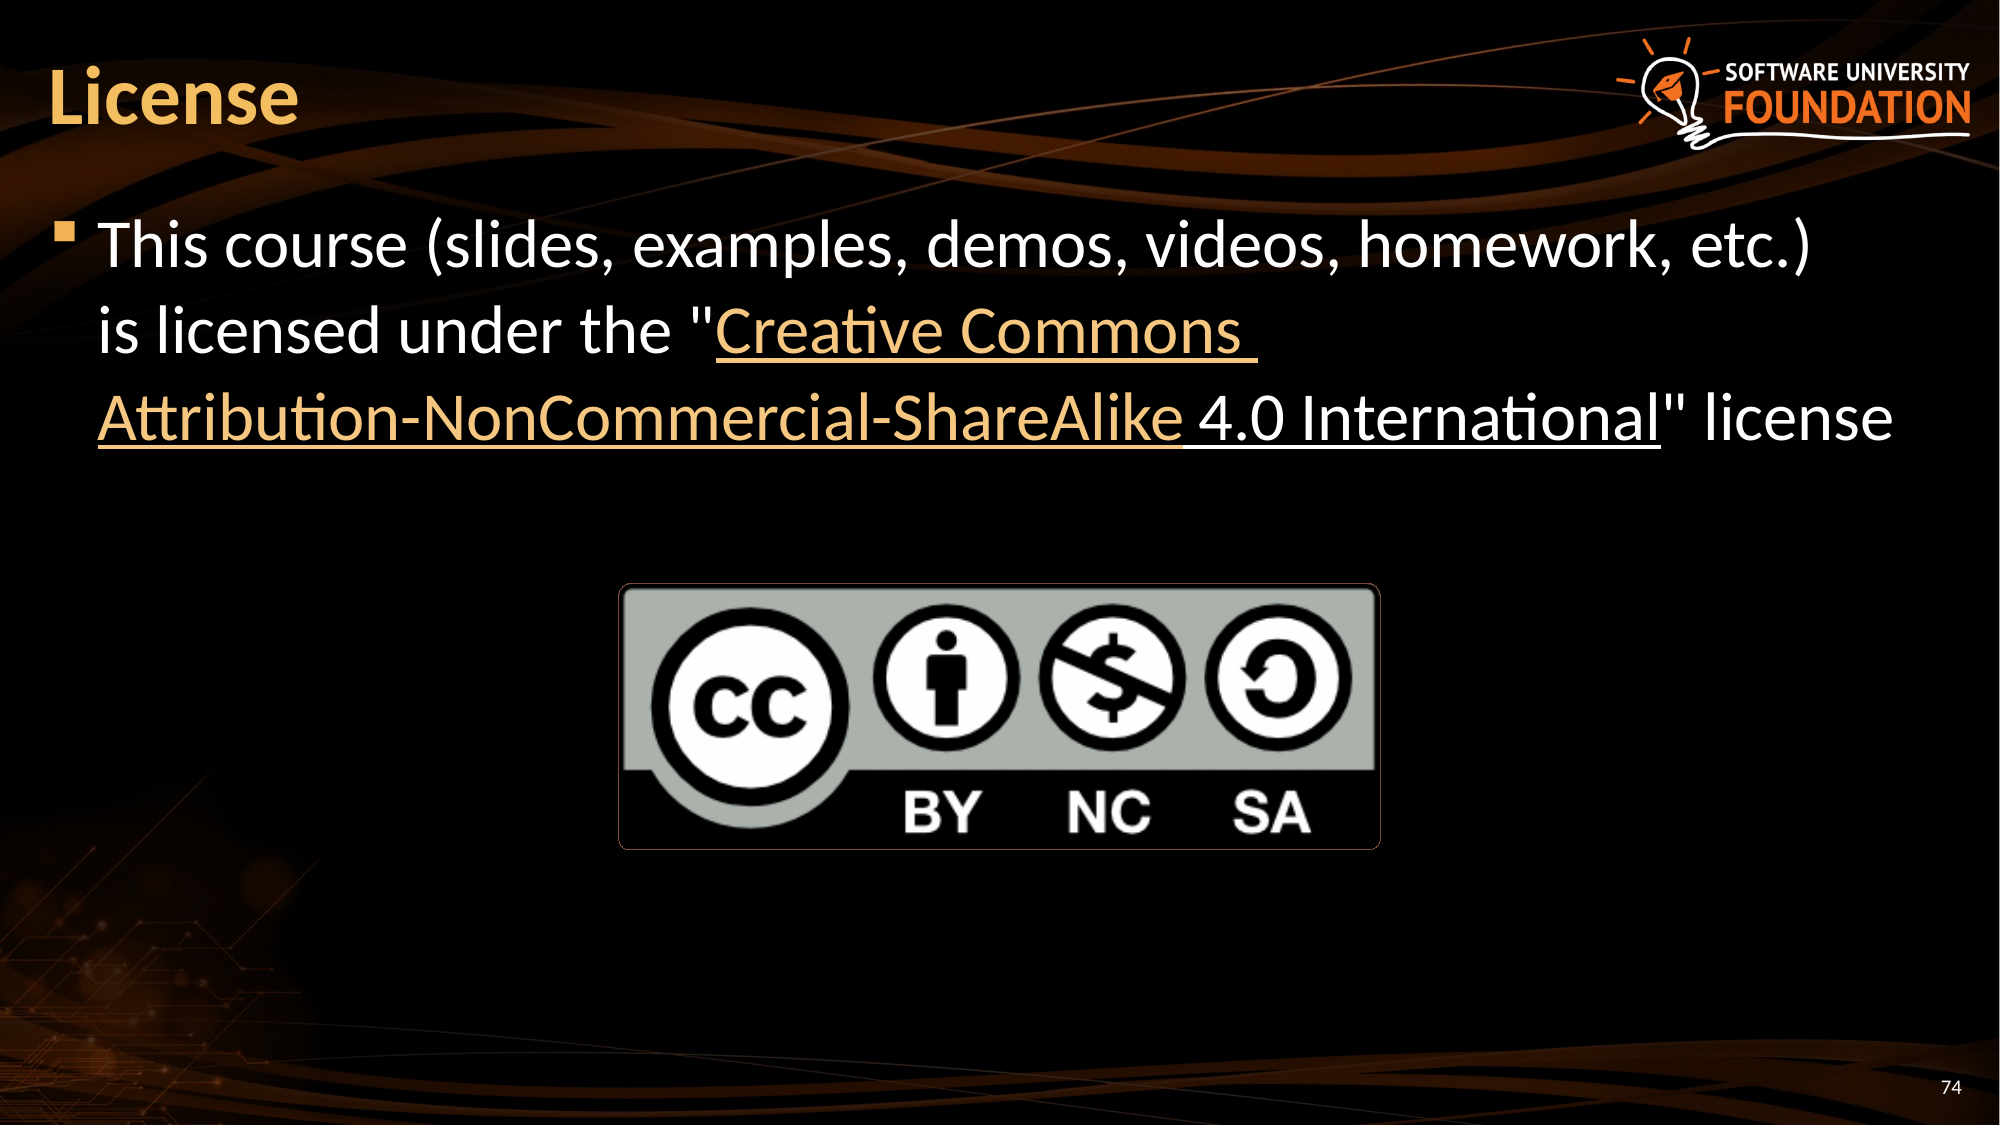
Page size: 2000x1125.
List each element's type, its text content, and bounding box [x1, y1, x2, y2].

list This course (slides, examples, demos, videos, homework, etc.) is licensed under the "Creative Commons Attribution-NonCommercial-ShareAlike 4.0 International" license [31, 188, 1968, 484]
picture [0, 0, 2000, 1125]
slide_number 74 [1897, 1070, 1968, 1103]
title License [30, 6, 1602, 189]
